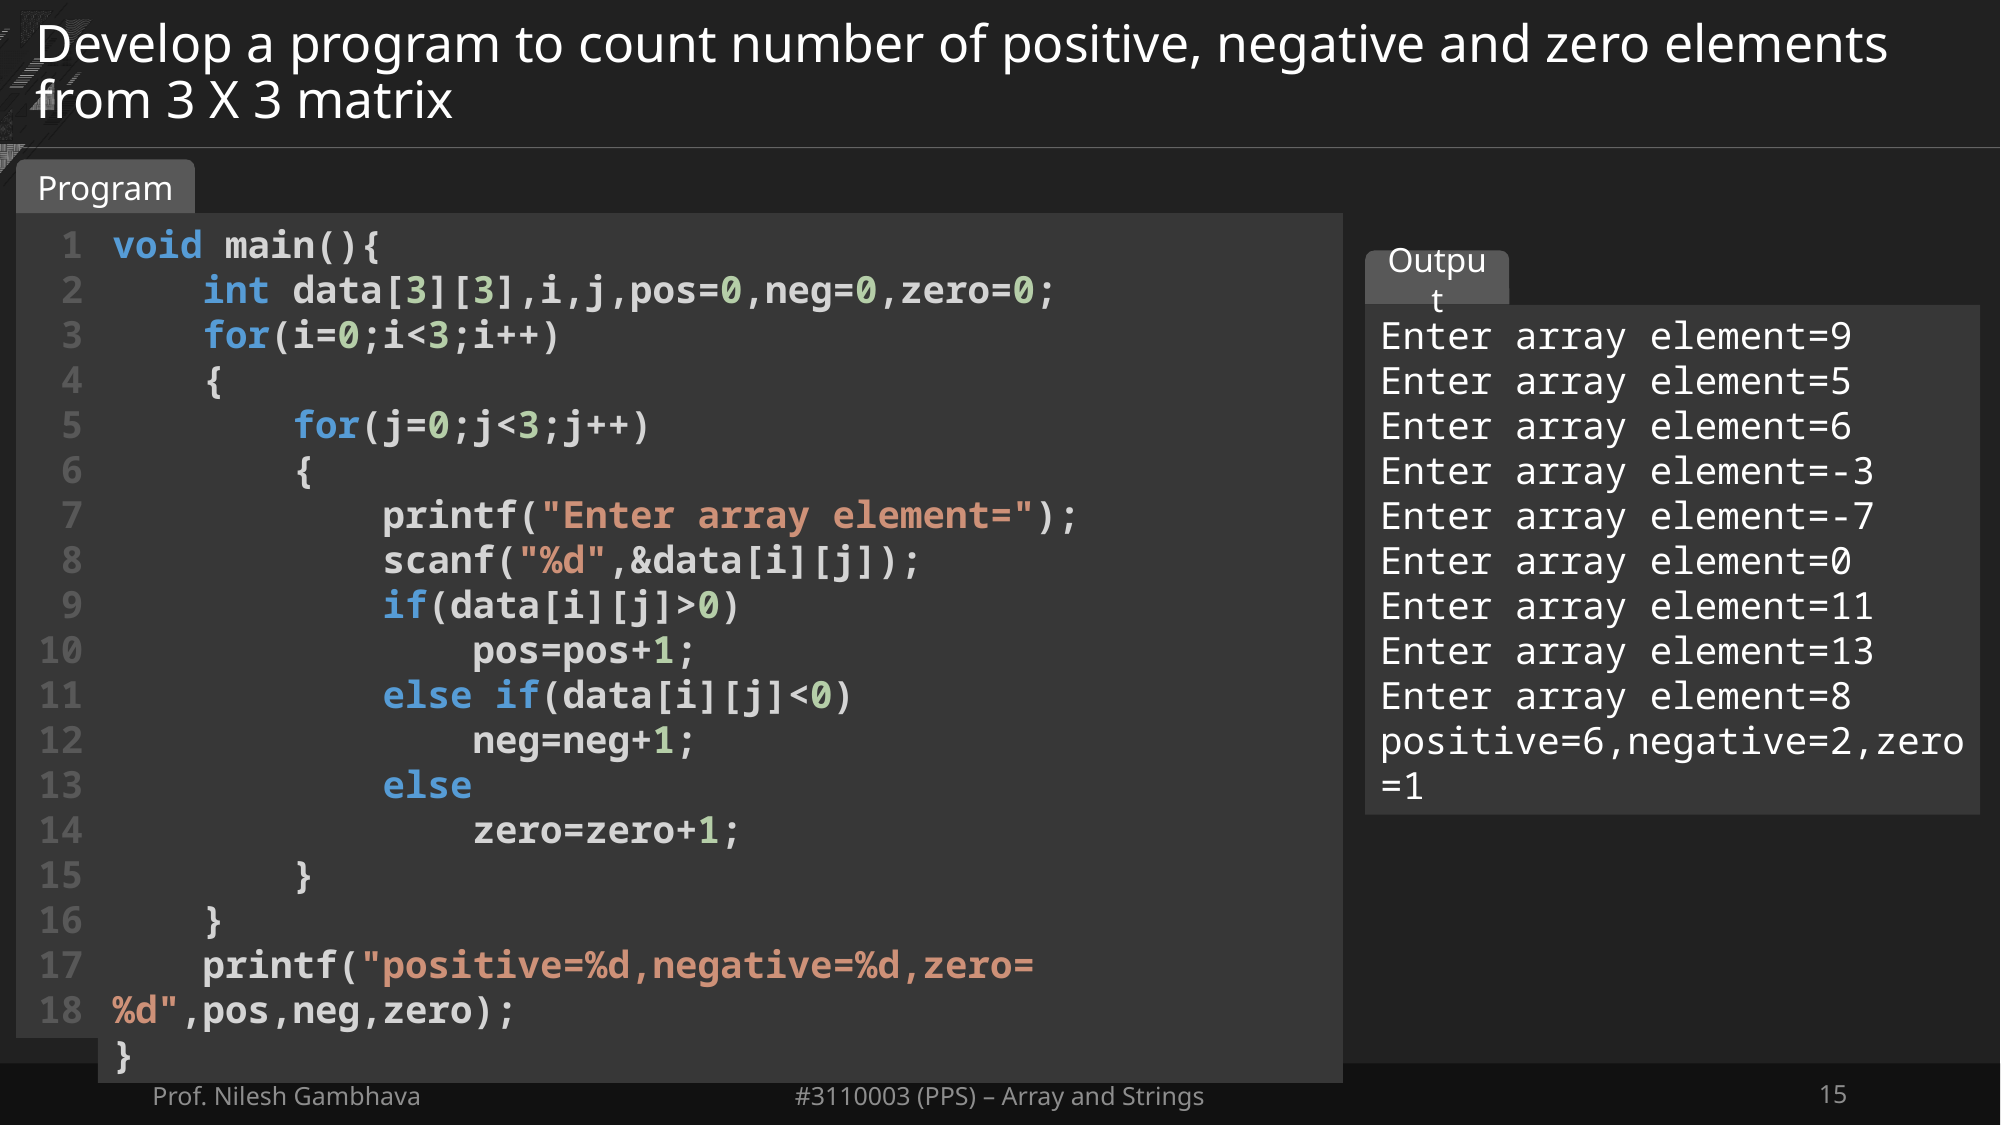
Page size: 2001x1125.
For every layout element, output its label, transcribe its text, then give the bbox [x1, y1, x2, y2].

text_box Output [1364, 249, 1511, 306]
text_box 1 2 3 4 5 6 7 8 9 10 11 12 13 14 15 16 17 18 [16, 215, 98, 1038]
text_box void main(){ int data[3][3],i,j,pos=0,neg=0,zero=0; for(i=0;i<3;i++) { for(j=0;j<3;j++) { printf("Enter array element="); scanf("%d",&data[i][j]); if(data[i][j]>0) pos=pos+1; else if(data[i][j]<0) neg=neg+1; else zero=zero+1; } } printf("positive=%d,negative=%d,zero=%d",pos,neg,zero); } [97, 213, 1343, 1083]
text_box Program [14, 158, 196, 215]
text_box Enter array element=9 Enter array element=5 Enter array element=6 Enter array element=-3 Enter array element=-7 Enter array element=0 Enter array element=11 Enter array element=13 Enter array element=8 positive=6,negative=2,zero=1 [1365, 304, 1981, 815]
title Develop a program to count number of positive, negative and zero elements from 3 X 3 matrix [0, 0, 2000, 148]
